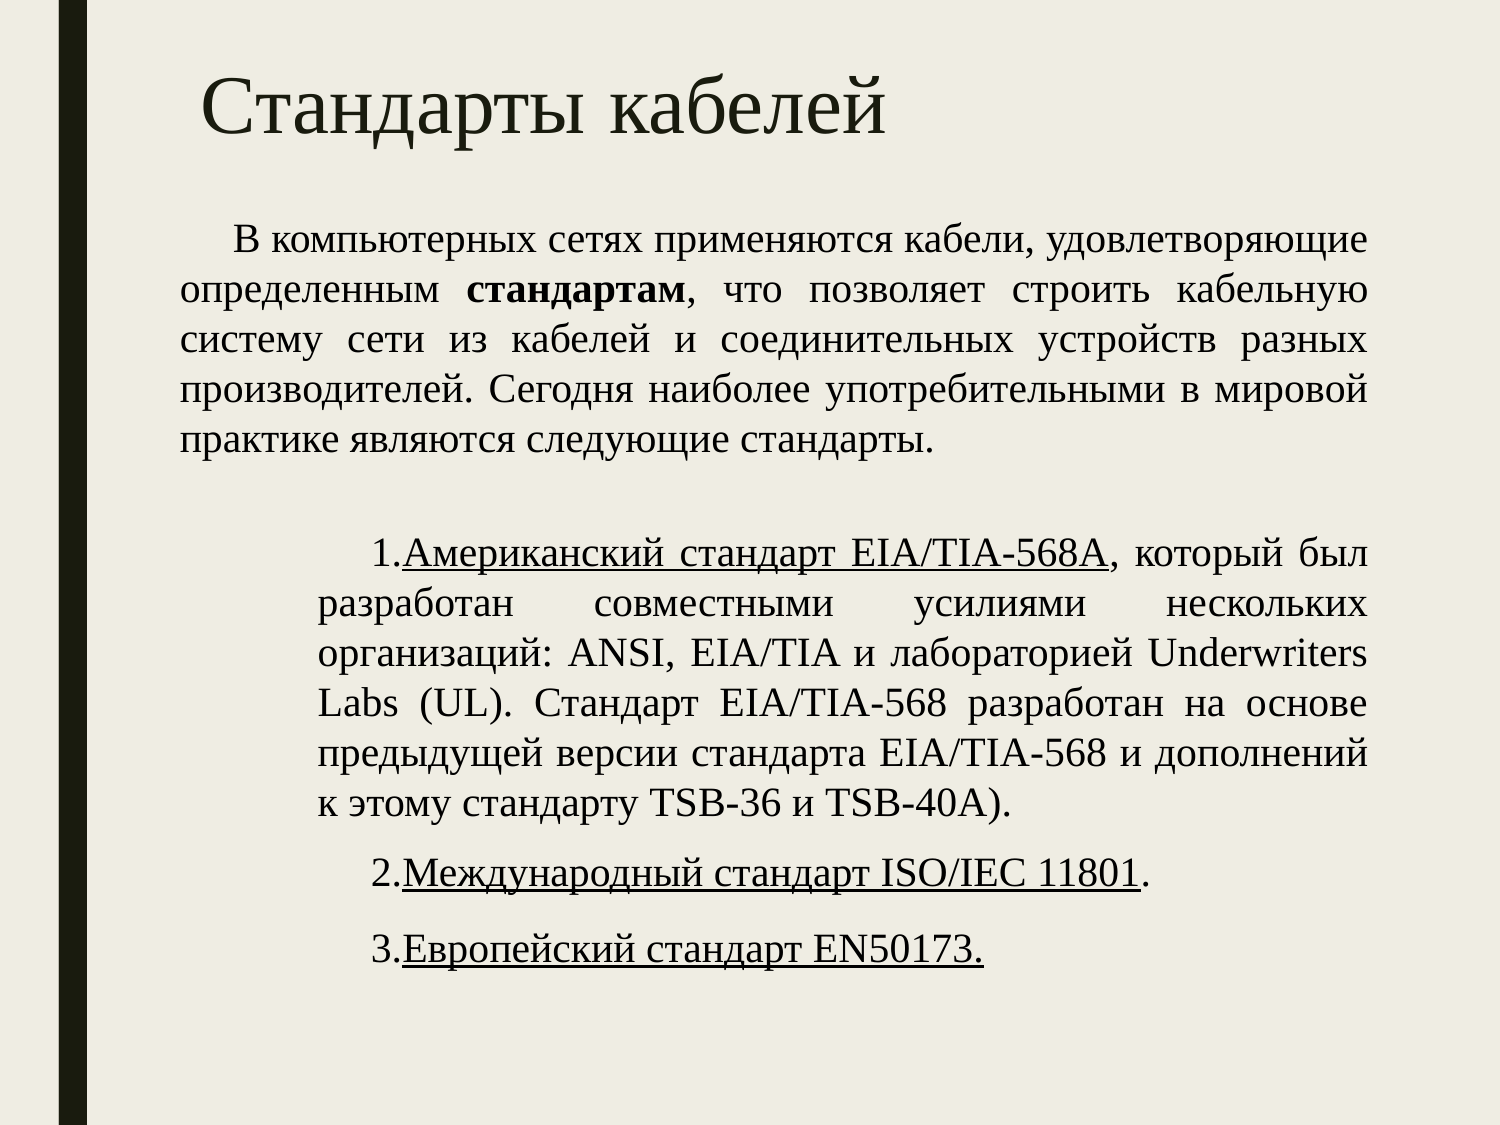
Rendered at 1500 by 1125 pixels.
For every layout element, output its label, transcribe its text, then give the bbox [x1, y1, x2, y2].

text_box В компьютерных сетях применяются кабели, удовлетворяющие определенным стандартам, что позволяет строить кабельную систему сети из кабелей и соединительных устройств разных производителей. Сегодня наиболее употребительными в мировой практике являются следующие стандарты. [165, 203, 1384, 469]
text_box Американский стандарт EIA/TIA-568A, который был разработан совместными усилиями нескольких организаций: ANSI, EIA/TIA и лабораторией Underwriters Labs (UL). Стандарт EIA/TIA-568 разработан на основе предыдущей версии стандарта EIA/TIA-568 и дополнений к этому стандарту TSB-36 и TSB-40A). Международный стандарт ISO/IEC 11801. Европейский стандарт EN50173. [302, 517, 1384, 979]
title Стандарты кабелей [185, 47, 1384, 160]
